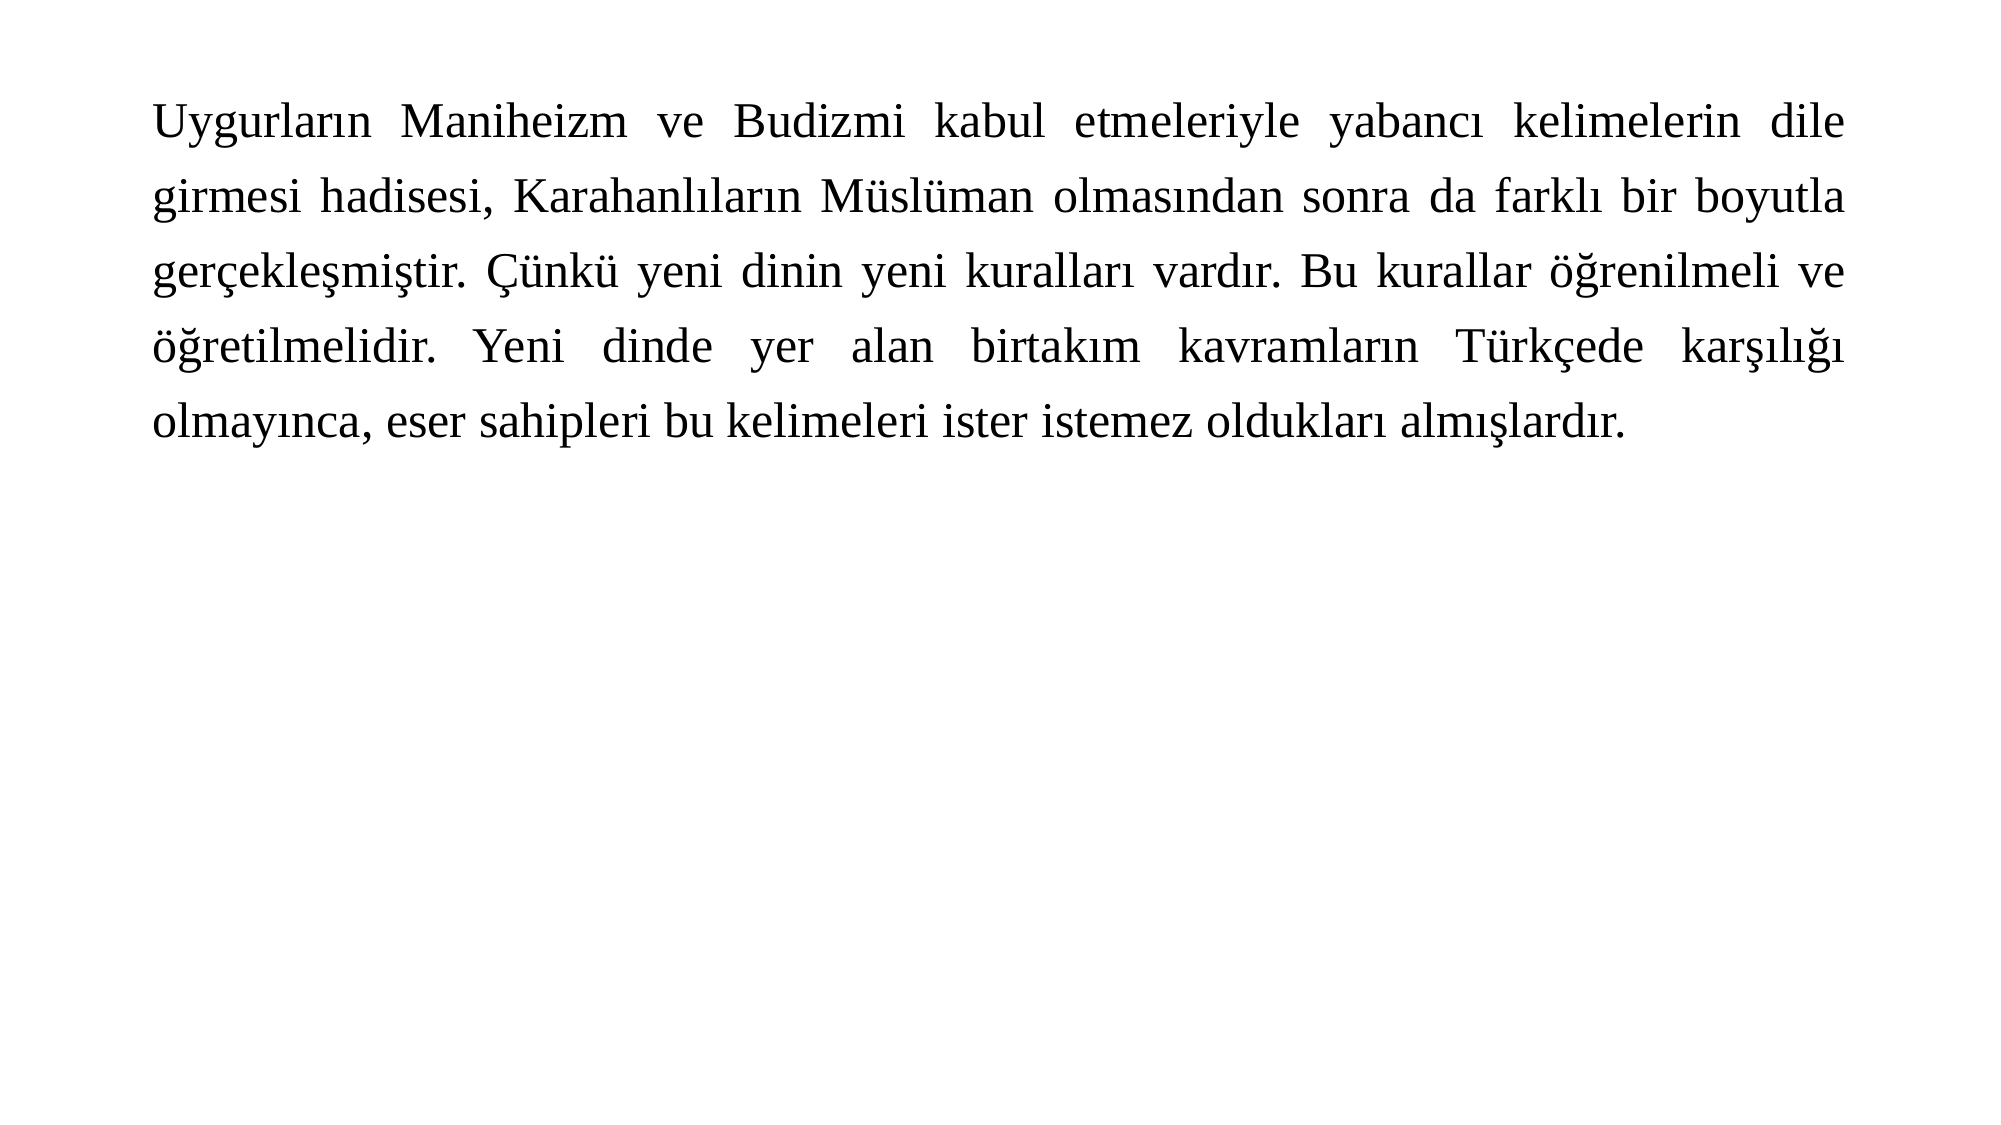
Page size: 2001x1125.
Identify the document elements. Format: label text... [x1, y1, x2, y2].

list Uygurların Maniheizm ve Budizmi kabul etmeleriyle yabancı kelimelerin dile girmesi hadisesi, Karahanlıların Müslüman olmasından sonra da farklı bir boyutla gerçekleşmiştir. Çünkü yeni dinin yeni kuralları vardır. Bu kurallar öğrenilmeli ve öğretilmelidir. Yeni dinde yer alan birtakım kavramların Türkçede karşılığı olmayınca, eser sahipleri bu kelimeleri ister istemez oldukları almışlardır. [137, 64, 1863, 1014]
